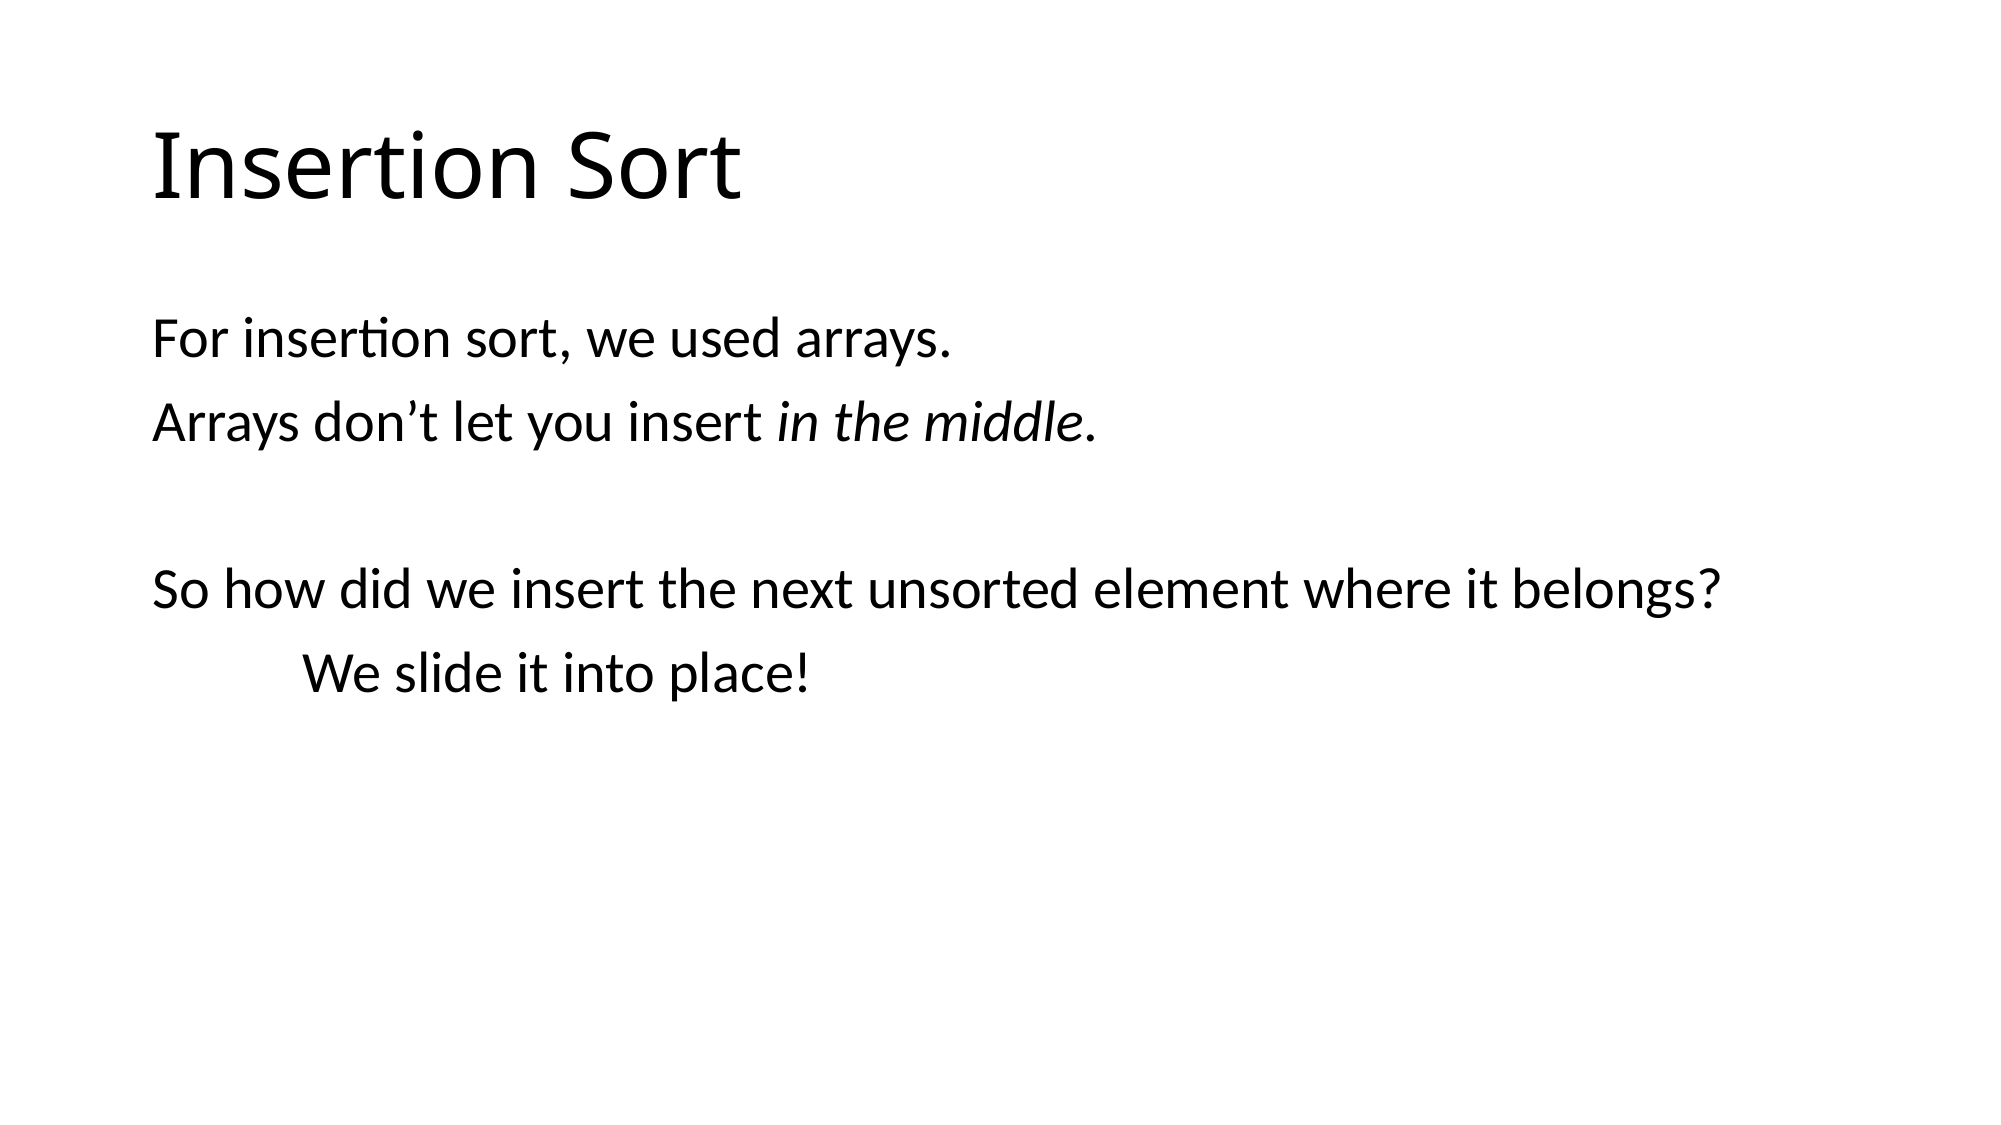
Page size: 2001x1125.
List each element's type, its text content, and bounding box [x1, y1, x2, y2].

title Insertion Sort [137, 59, 1863, 278]
list For insertion sort, we used arrays. Arrays don’t let you insert in the middle. So how did we insert the next unsorted element where it belongs? We slide it into place! [137, 299, 1863, 1014]
